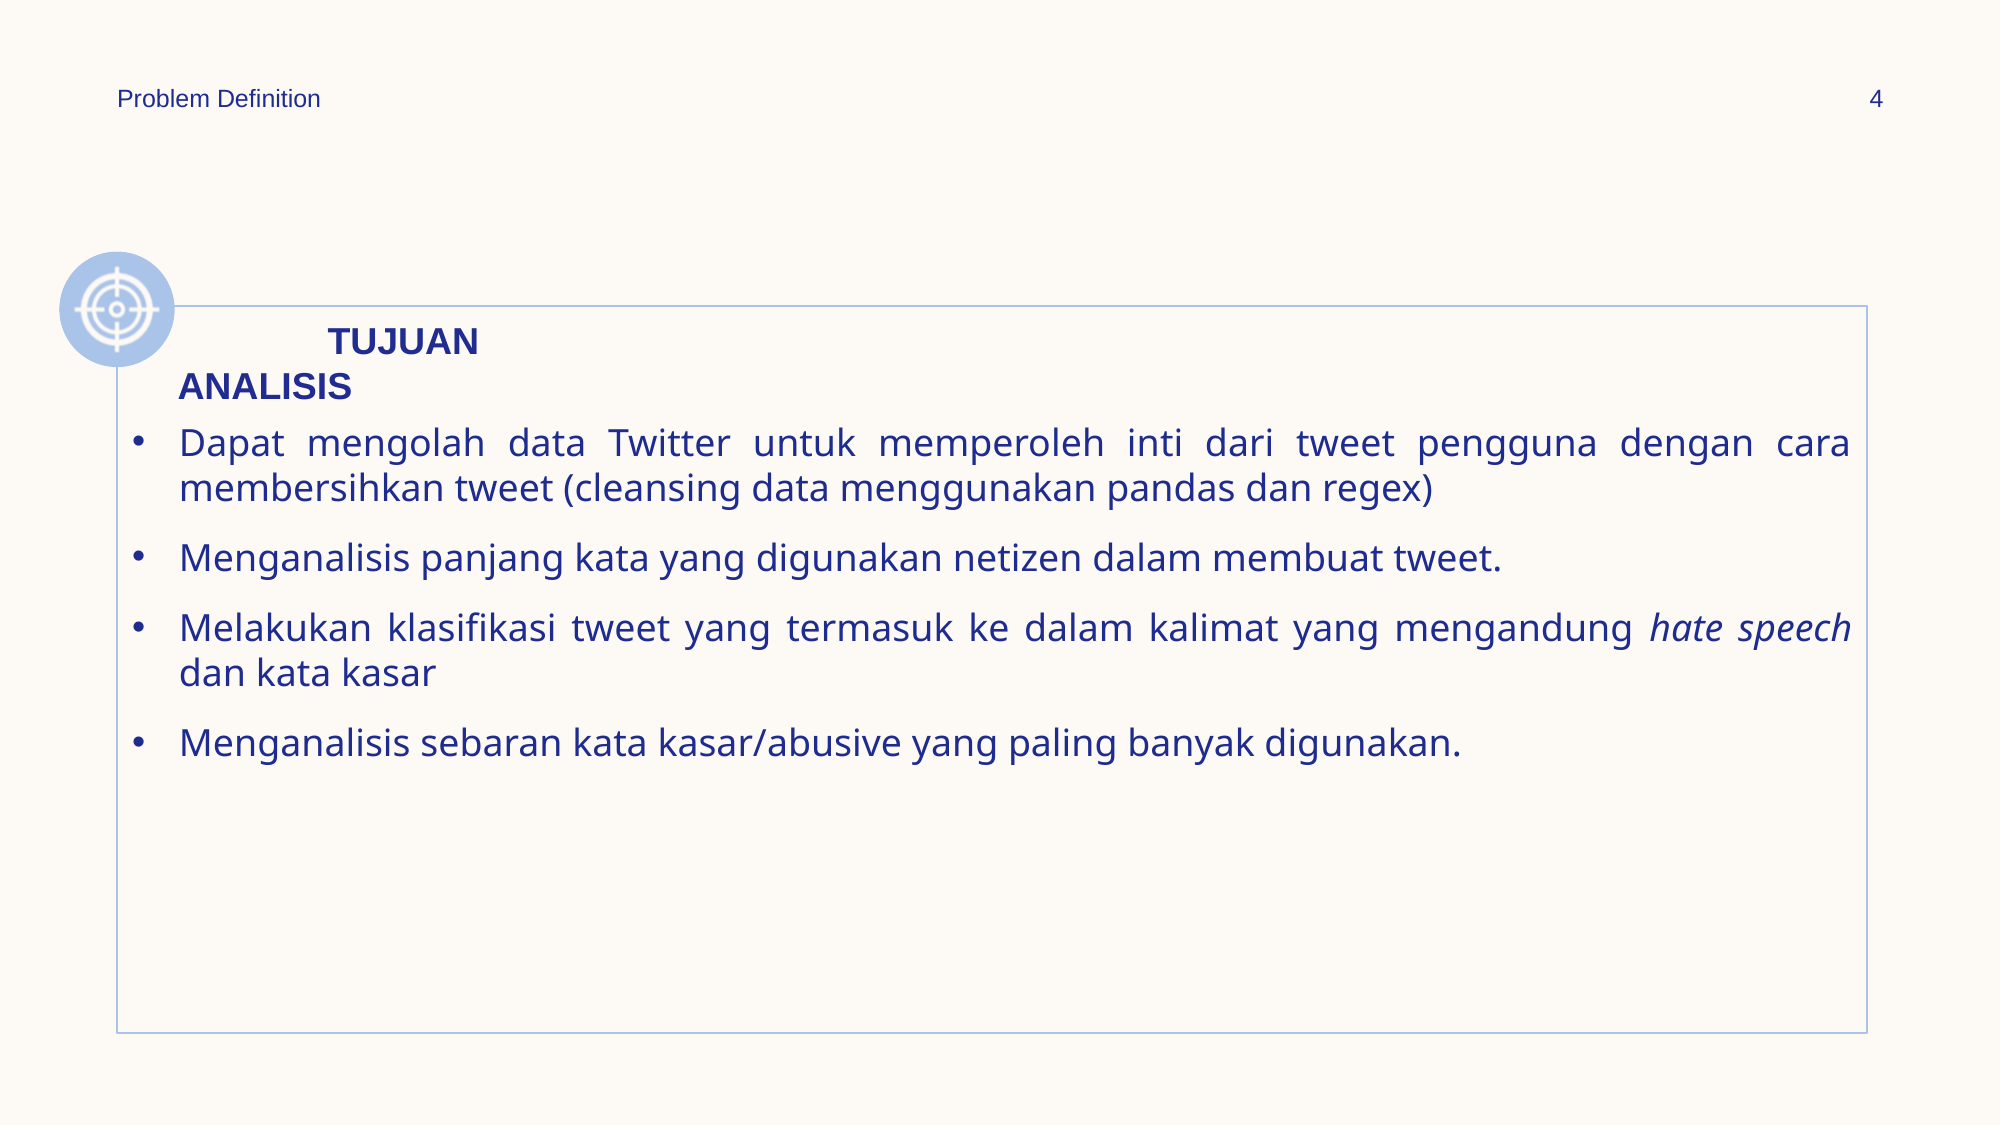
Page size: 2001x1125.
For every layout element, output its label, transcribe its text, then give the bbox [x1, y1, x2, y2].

slide_number 4 [1795, 75, 1958, 120]
text_box TUJUAN ANALISIS [162, 309, 667, 460]
picture [59, 251, 175, 368]
list Dapat mengolah data Twitter untuk memperoleh inti dari tweet pengguna dengan cara membersihkan tweet (cleansing data menggunakan pandas dan regex) Menganalisis panjang kata yang digunakan netizen dalam membuat tweet. Melakukan klasifikasi tweet yang termasuk ke dalam kalimat yang mengandung hate speech dan kata kasar Menganalisis sebaran kata kasar/abusive yang paling banyak digunakan. [116, 305, 1868, 1034]
footer Problem Definition [101, 75, 627, 120]
